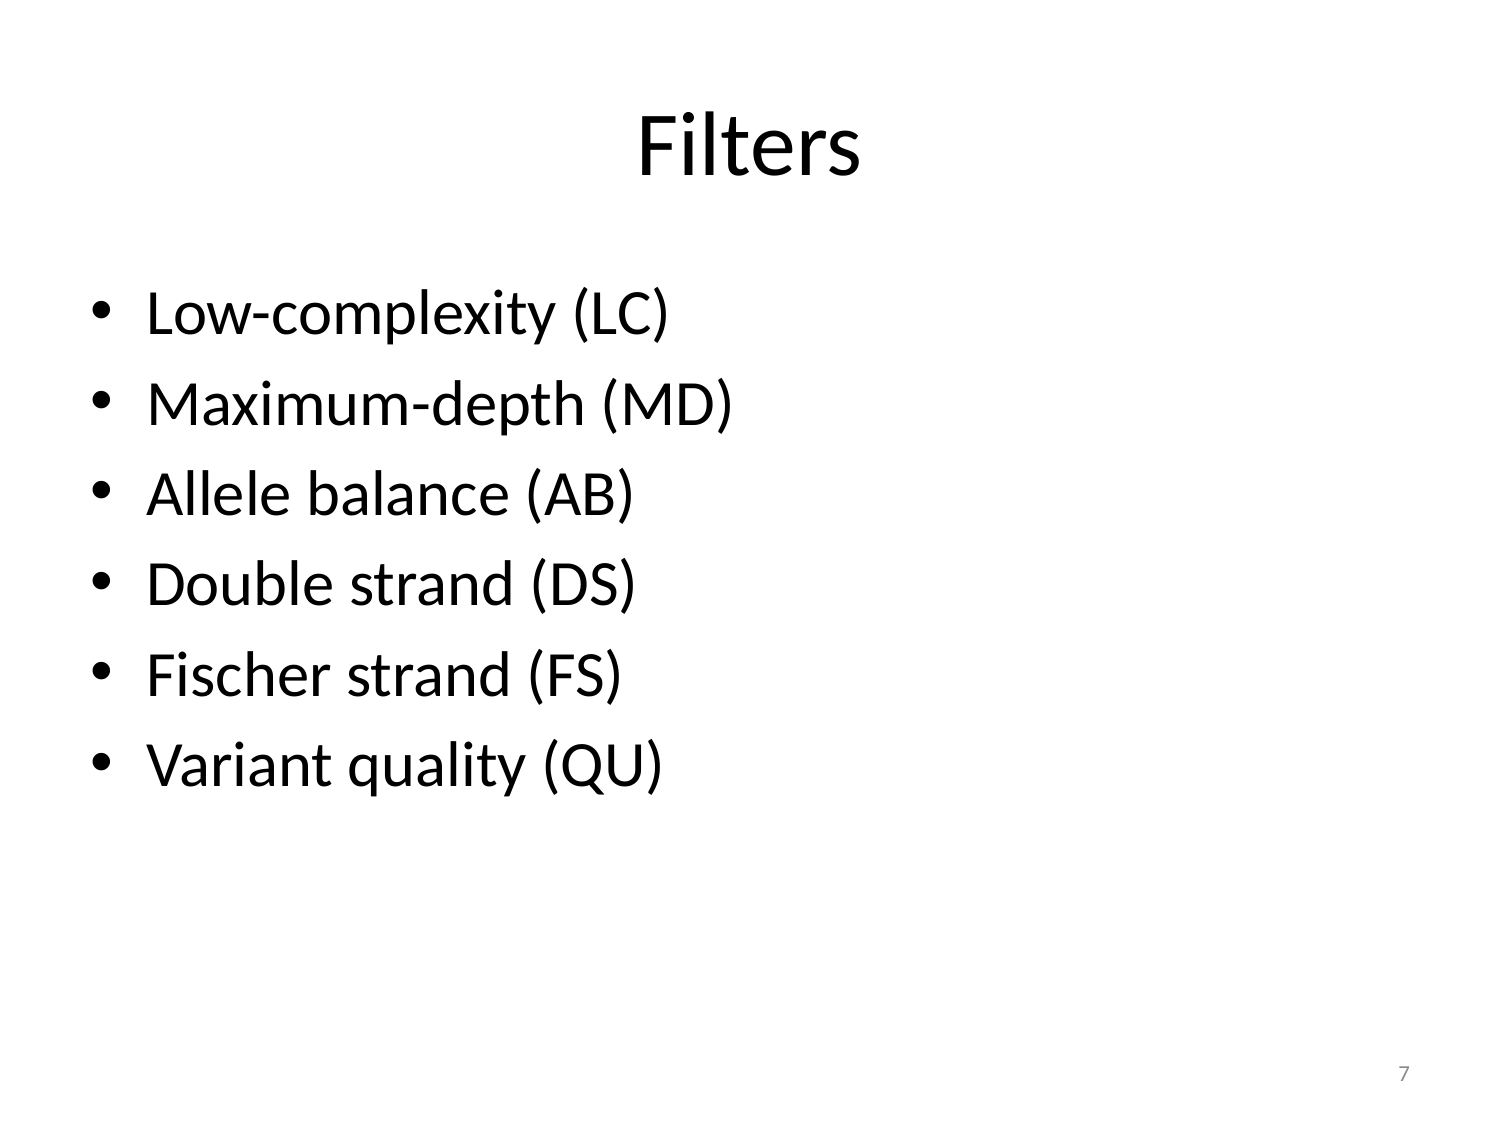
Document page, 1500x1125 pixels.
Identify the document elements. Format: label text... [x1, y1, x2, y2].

list Low-complexity (LC) Maximum-depth (MD) Allele balance (AB) Double strand (DS) Fischer strand (FS) Variant quality (QU) [75, 262, 1425, 1005]
slide_number 7 [1074, 1042, 1425, 1103]
title Filters [75, 45, 1425, 233]
